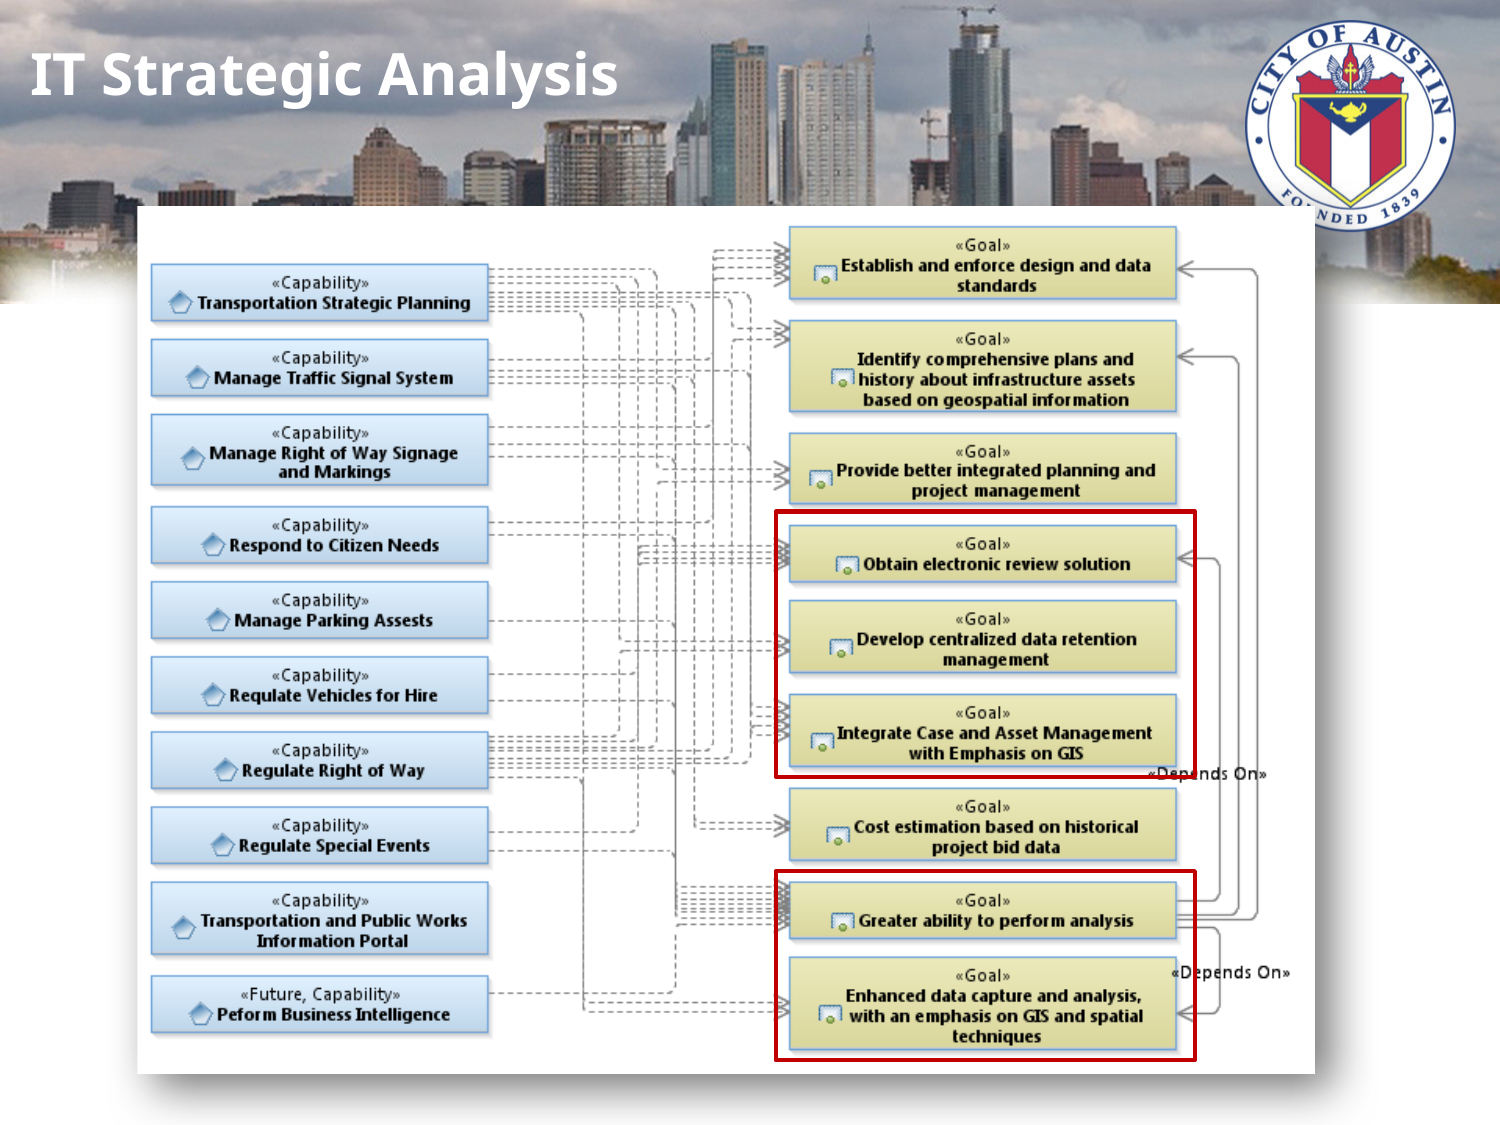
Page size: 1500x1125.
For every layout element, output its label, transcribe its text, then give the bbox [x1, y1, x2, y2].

picture [0, 0, 1500, 1074]
title IT Strategic Analysis [29, 38, 1500, 117]
